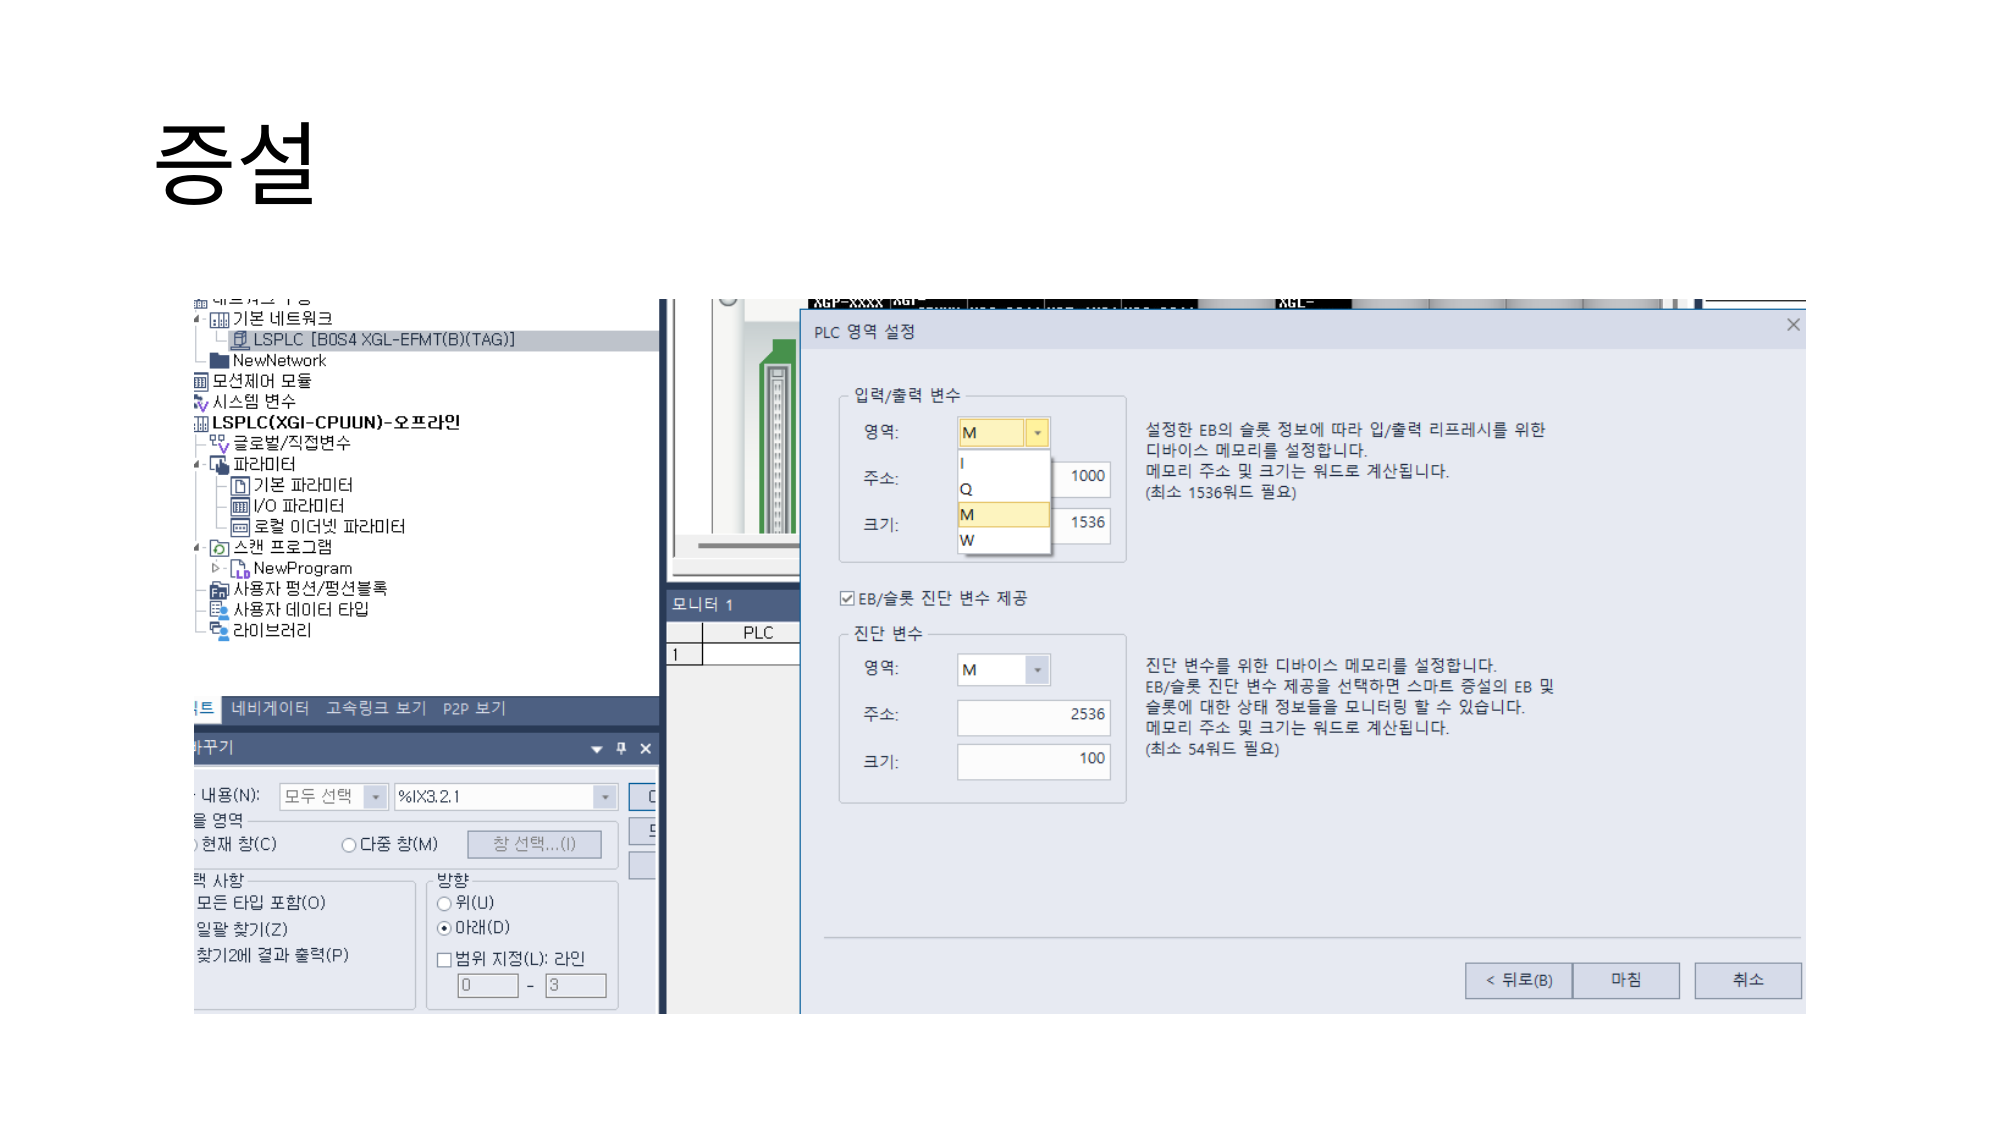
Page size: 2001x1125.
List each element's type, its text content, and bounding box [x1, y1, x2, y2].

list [194, 298, 1806, 1014]
title 증설 [137, 59, 1863, 278]
